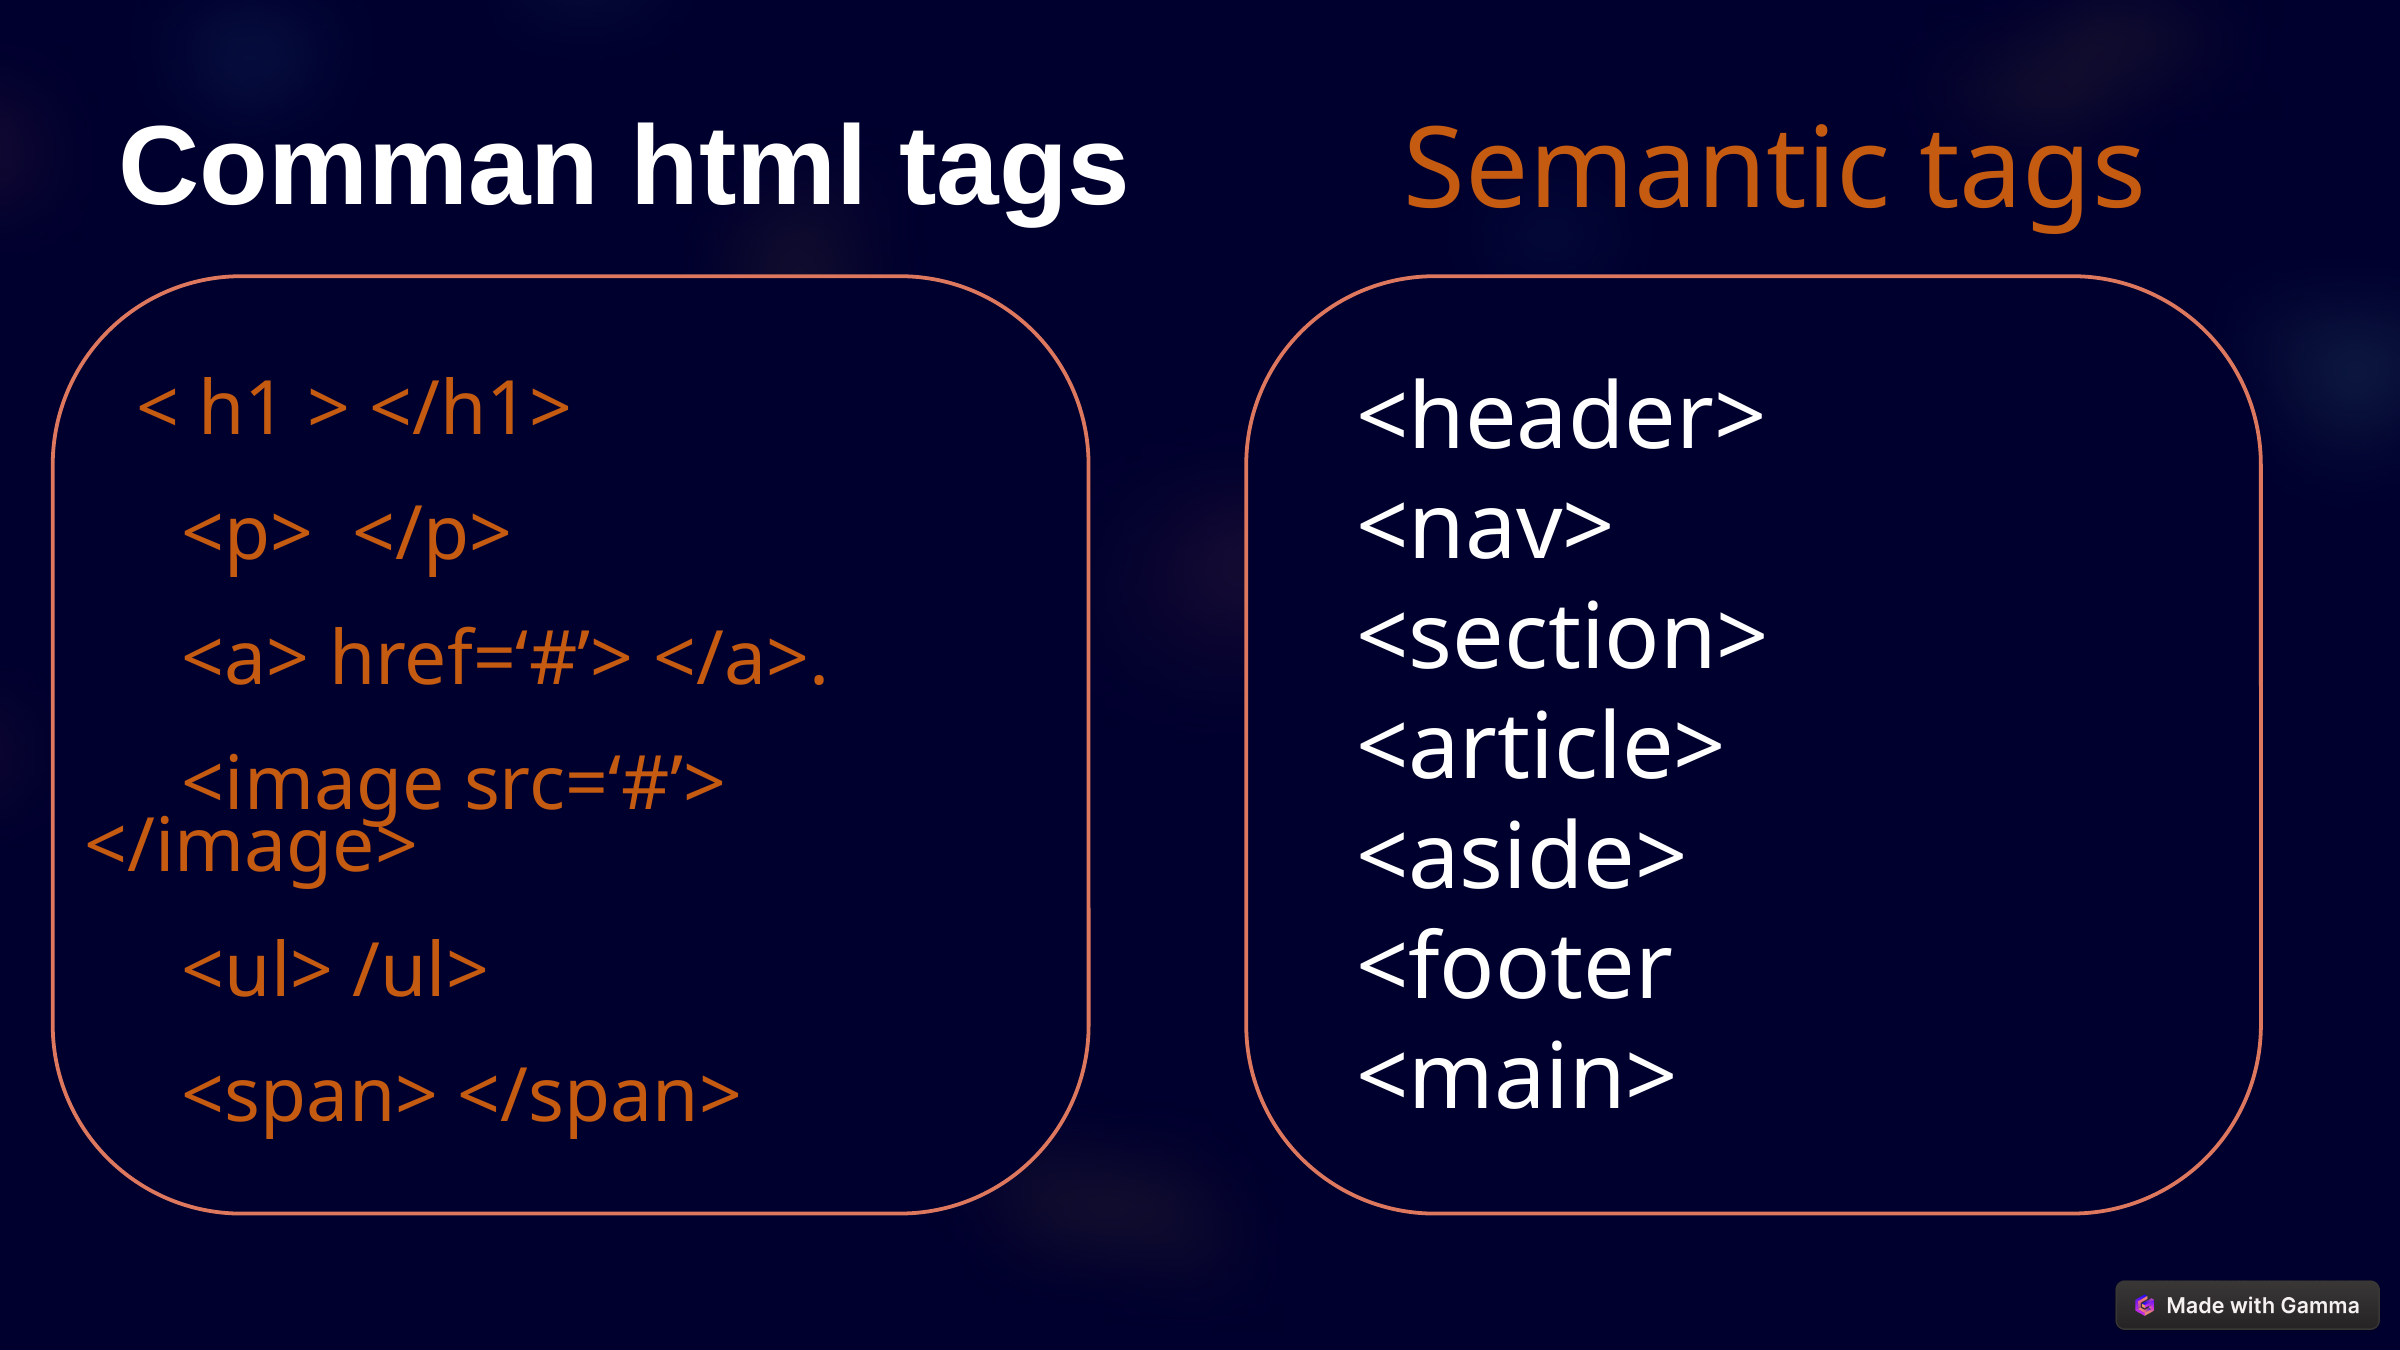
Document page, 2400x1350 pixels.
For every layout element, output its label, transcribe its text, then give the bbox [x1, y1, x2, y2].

text_box [115, 309, 1026, 324]
text_box < h1 > </h1> <p> </p> <a> href=‘#’> </a>. <image src=‘#’> </image> <ul> /ul> <span> </span> [84, 324, 1044, 1243]
picture [2106, 1271, 2389, 1339]
text_box [1246, 276, 2227, 1197]
text_box <header> <nav> <section> <article> <aside> <footer <main> [1356, 356, 2316, 1275]
text_box Semantic tags [1257, 115, 2294, 312]
text_box [1044, 342, 1089, 1147]
text_box [52, 360, 84, 1130]
text_box Comman html tags [106, 112, 1143, 309]
